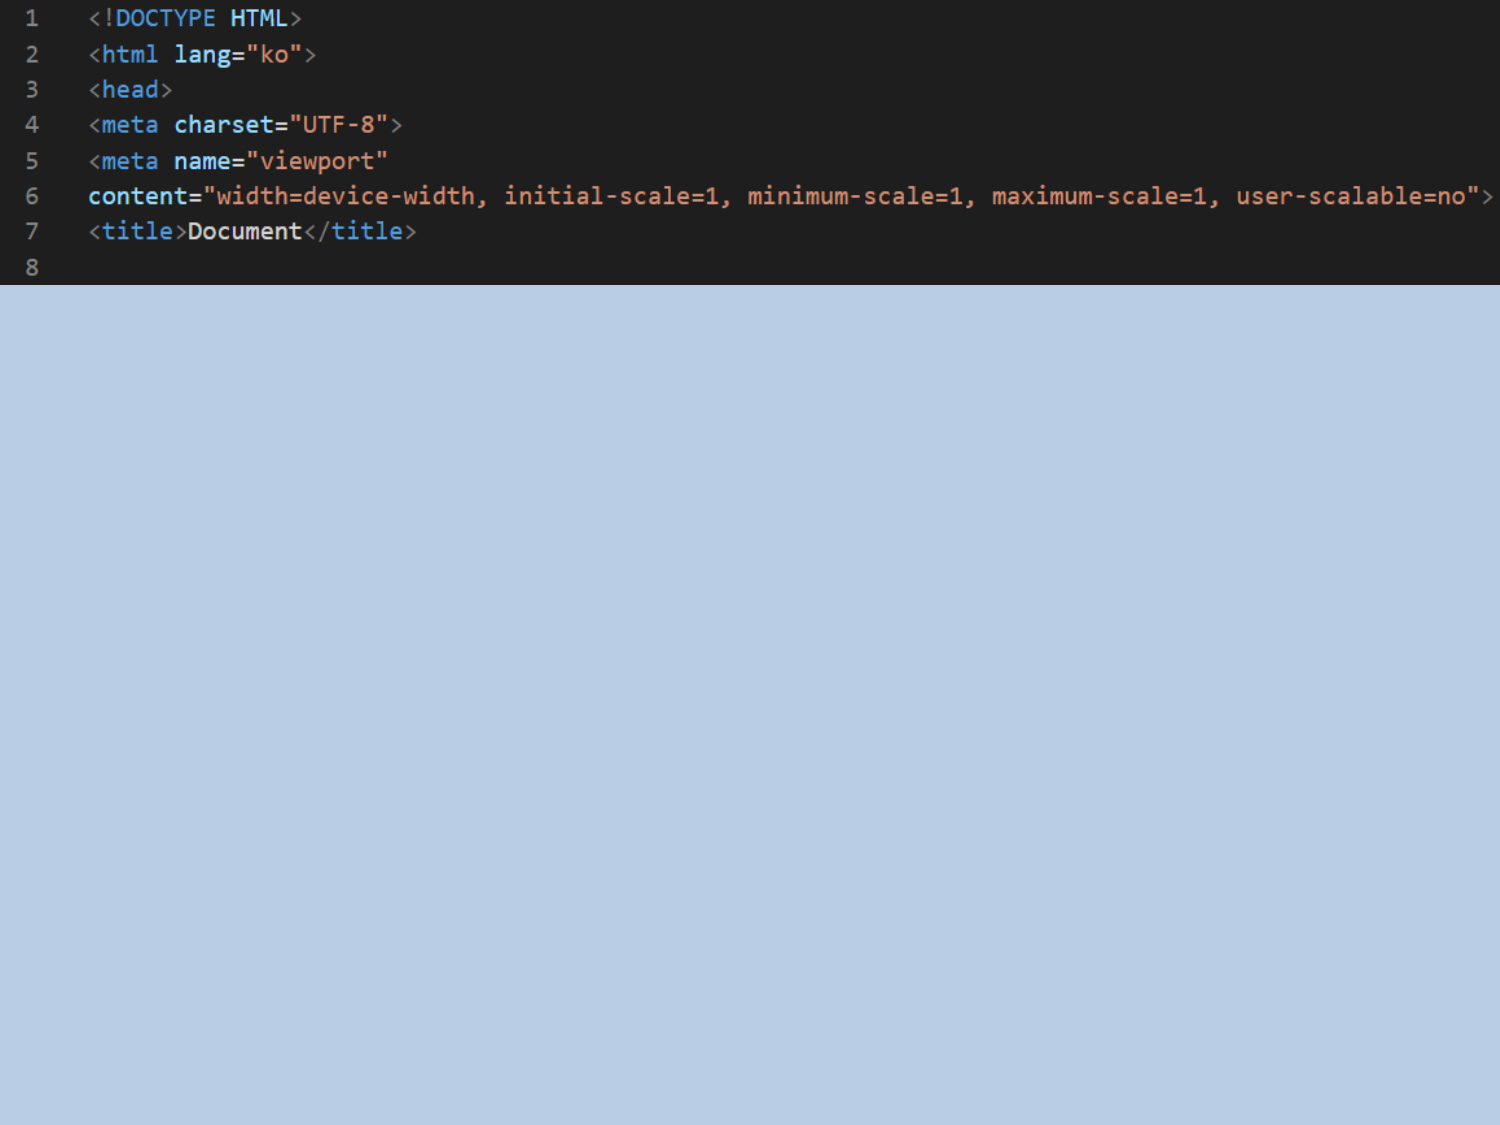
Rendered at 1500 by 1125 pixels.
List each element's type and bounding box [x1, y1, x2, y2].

picture [0, 0, 1500, 286]
